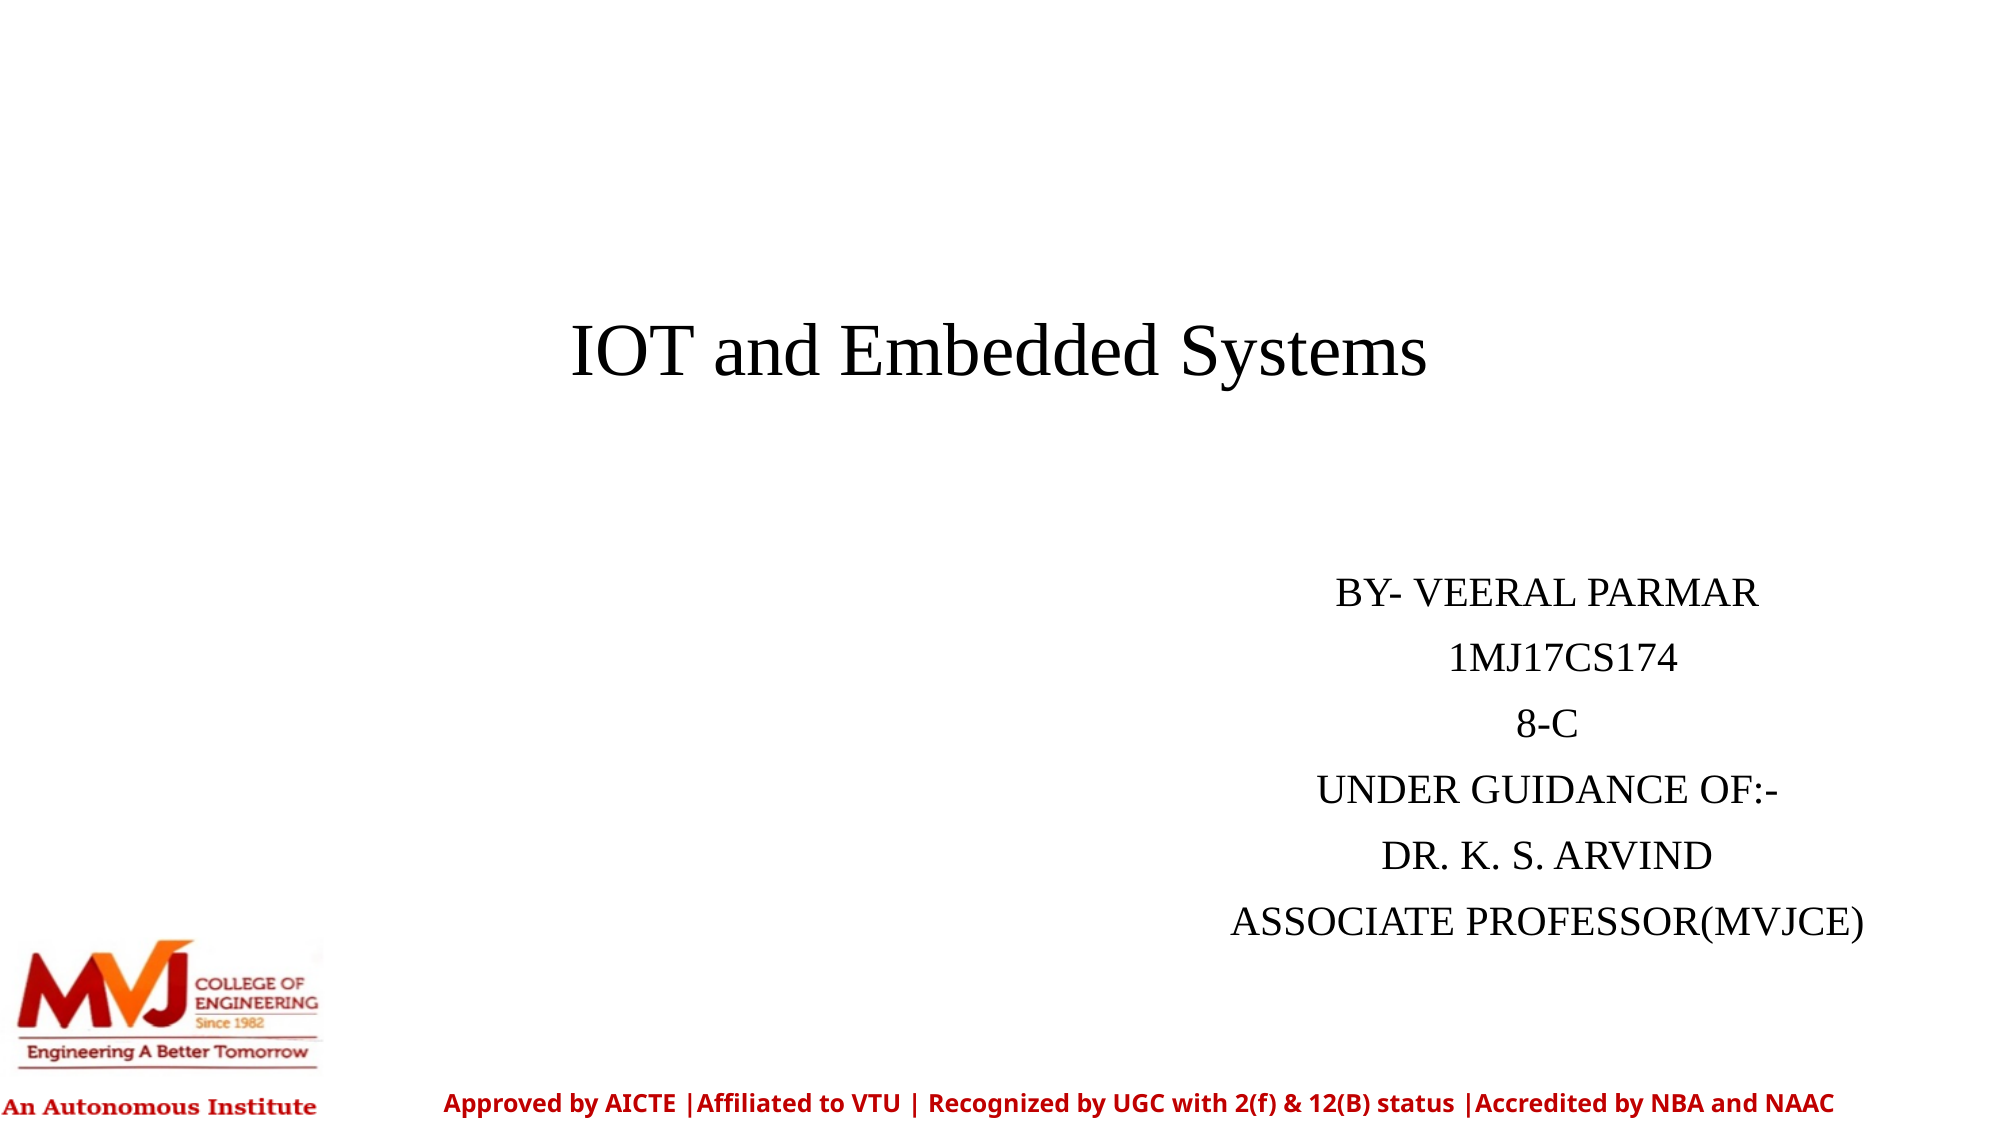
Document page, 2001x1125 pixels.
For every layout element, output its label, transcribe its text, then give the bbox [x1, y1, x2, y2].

title IOT and Embedded Systems [249, 238, 1750, 400]
text_box Approved by AICTE |Affiliated to VTU | Recognized by UGC with 2(f) & 12(B) status |Accredited by NBA and NAAC [407, 1079, 1873, 1125]
picture [0, 937, 325, 1125]
subtitle BY- VEERAL PARMAR 1MJ17CS174 8-C UNDER GUIDANCE OF:- dR. K. S. aRVIND ASSOCIATE PROFESSOR(MVJCE) [1140, 562, 1955, 999]
